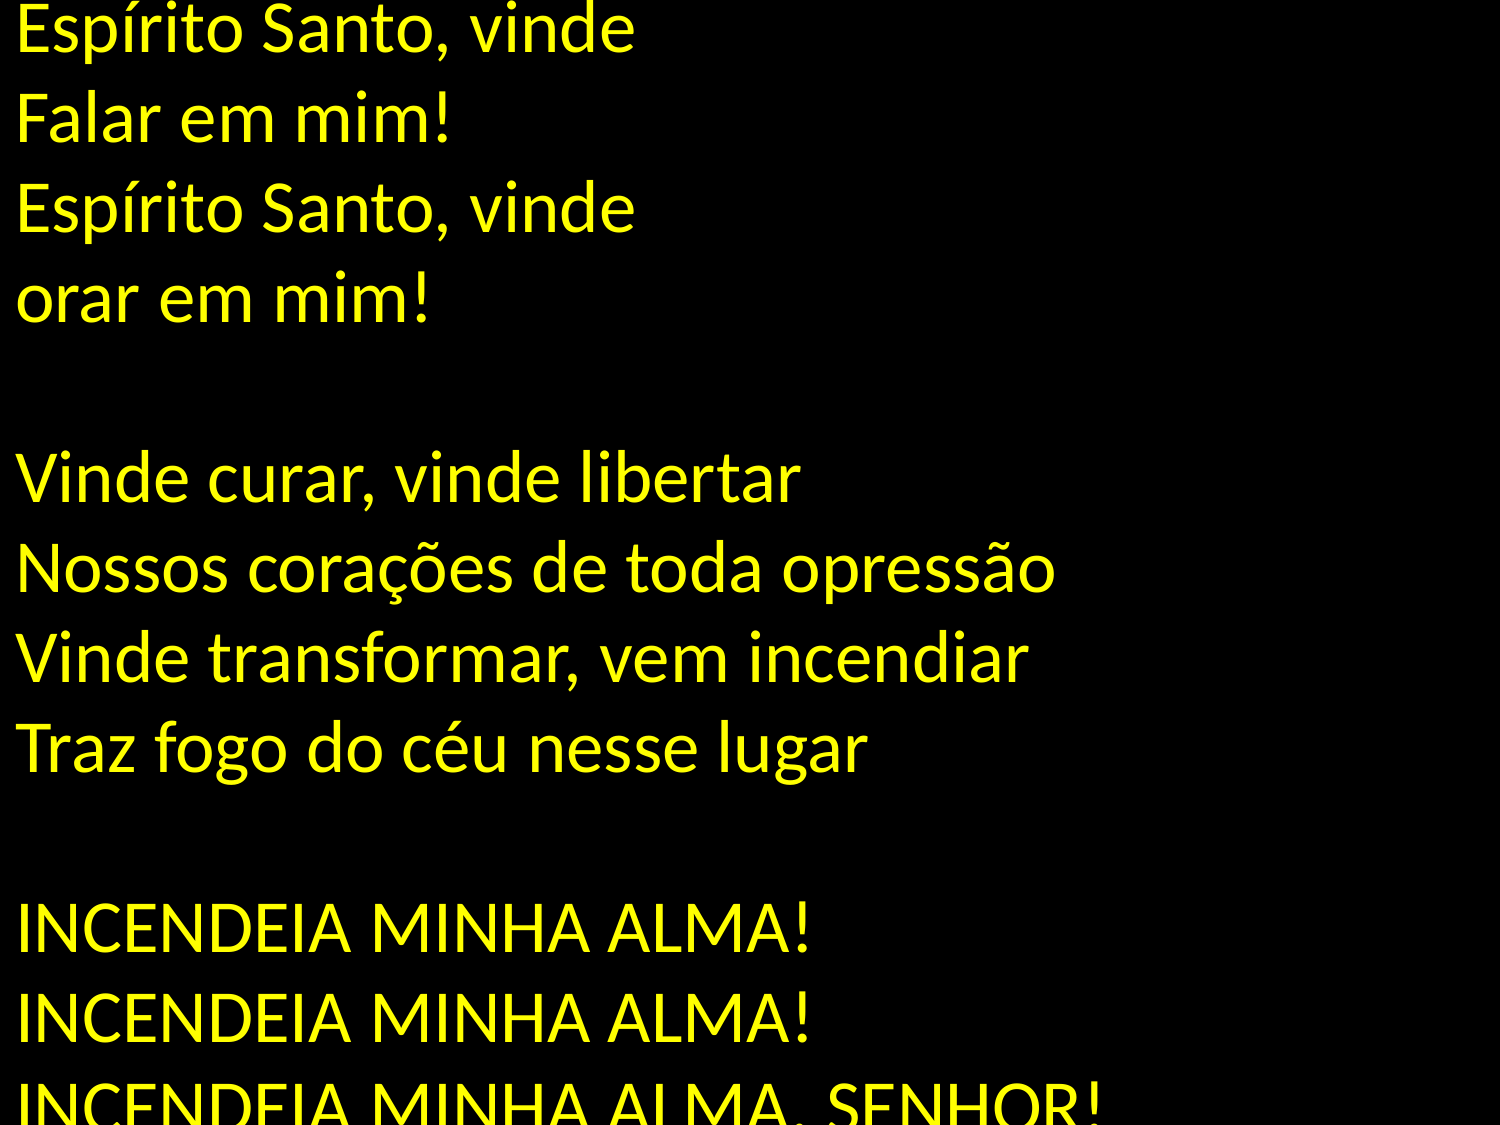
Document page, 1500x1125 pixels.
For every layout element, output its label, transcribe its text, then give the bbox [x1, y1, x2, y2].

title Espírito Santo, vinde Falar em mim! Espírito Santo, vinde orar em mim! Vinde curar, vinde libertar Nossos corações de toda opressão Vinde transformar, vem incendiar Traz fogo do céu nesse lugar INCENDEIA MINHA ALMA! INCENDEIA MINHA ALMA! INCENDEIA MINHA ALMA, SENHOR! [0, 0, 1500, 1125]
